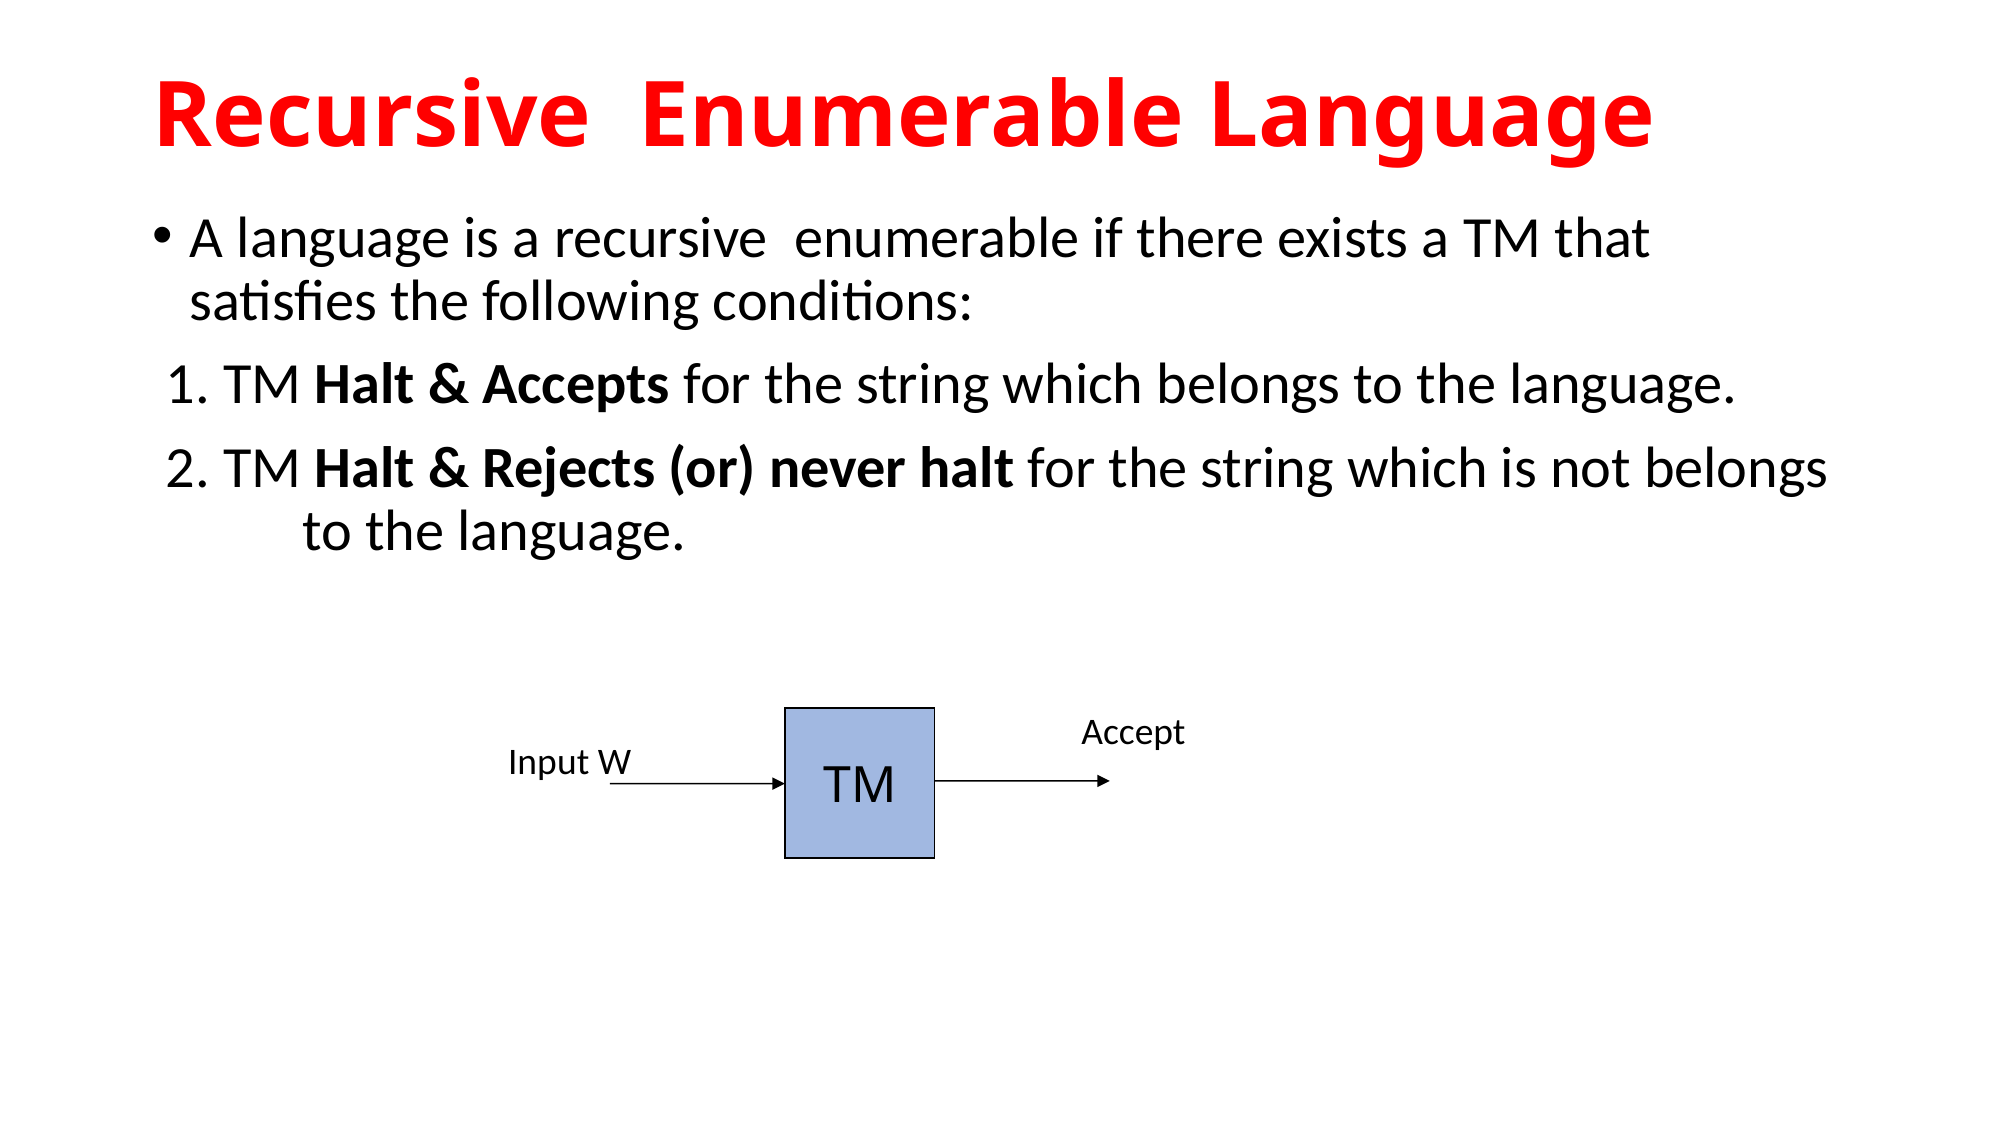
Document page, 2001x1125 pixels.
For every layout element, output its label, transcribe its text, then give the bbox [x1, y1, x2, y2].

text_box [493, 699, 1286, 858]
title Recursive Enumerable Language [137, 59, 1863, 174]
list A language is a recursive enumerable if there exists a TM that satisfies the following conditions: 1. TM Halt & Accepts for the string which belongs to the language. 2. TM Halt & Rejects (or) never halt for the string which is not belongs to the language. [137, 199, 1863, 1014]
